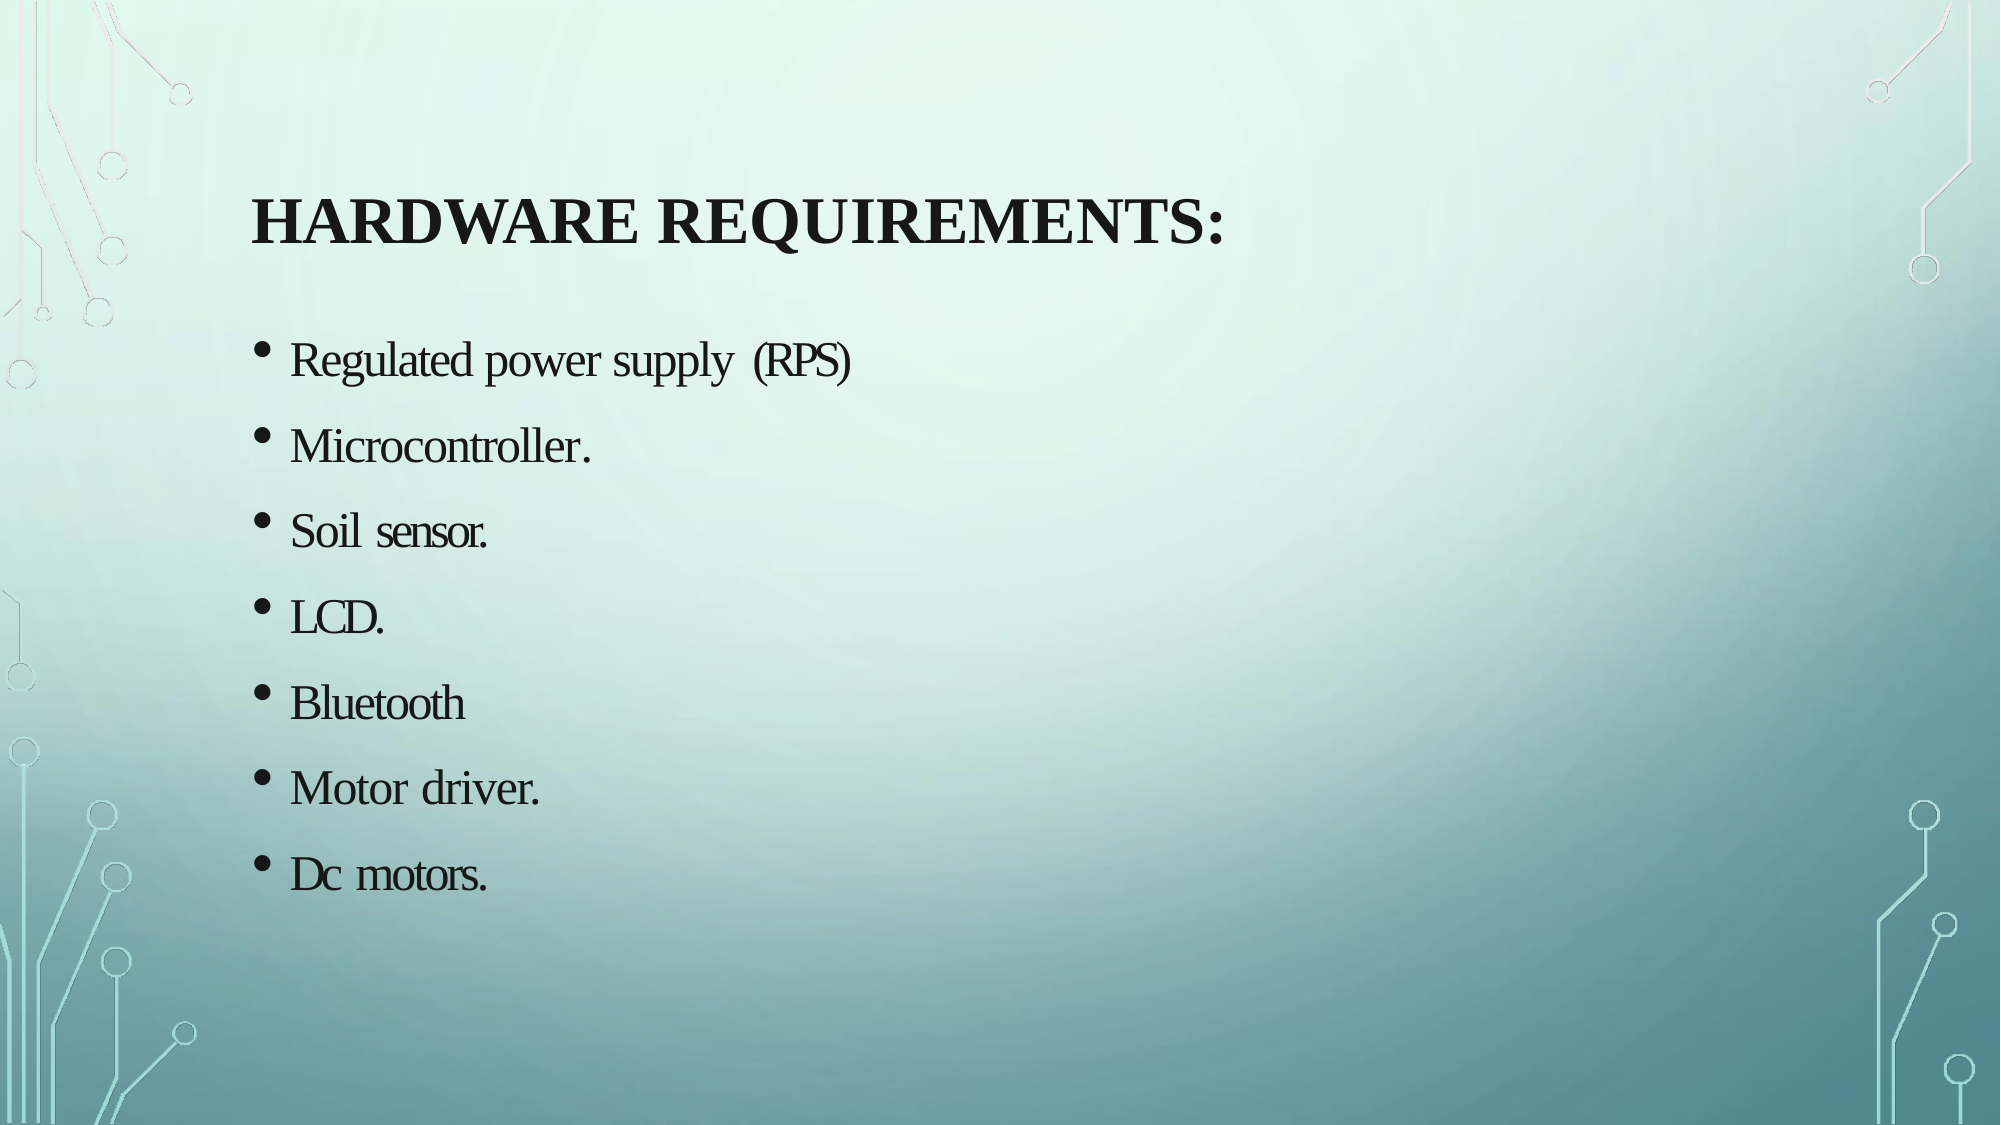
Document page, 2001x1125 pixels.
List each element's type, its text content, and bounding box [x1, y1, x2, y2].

picture [0, 0, 2000, 1125]
title HARDWARE REQUIREMENTS: [137, 174, 1588, 366]
text_box Regulated power supply (RPS) Microcontroller. Soil sensor. LCD. Bluetooth Motor driver. Dc motors. [249, 312, 900, 901]
